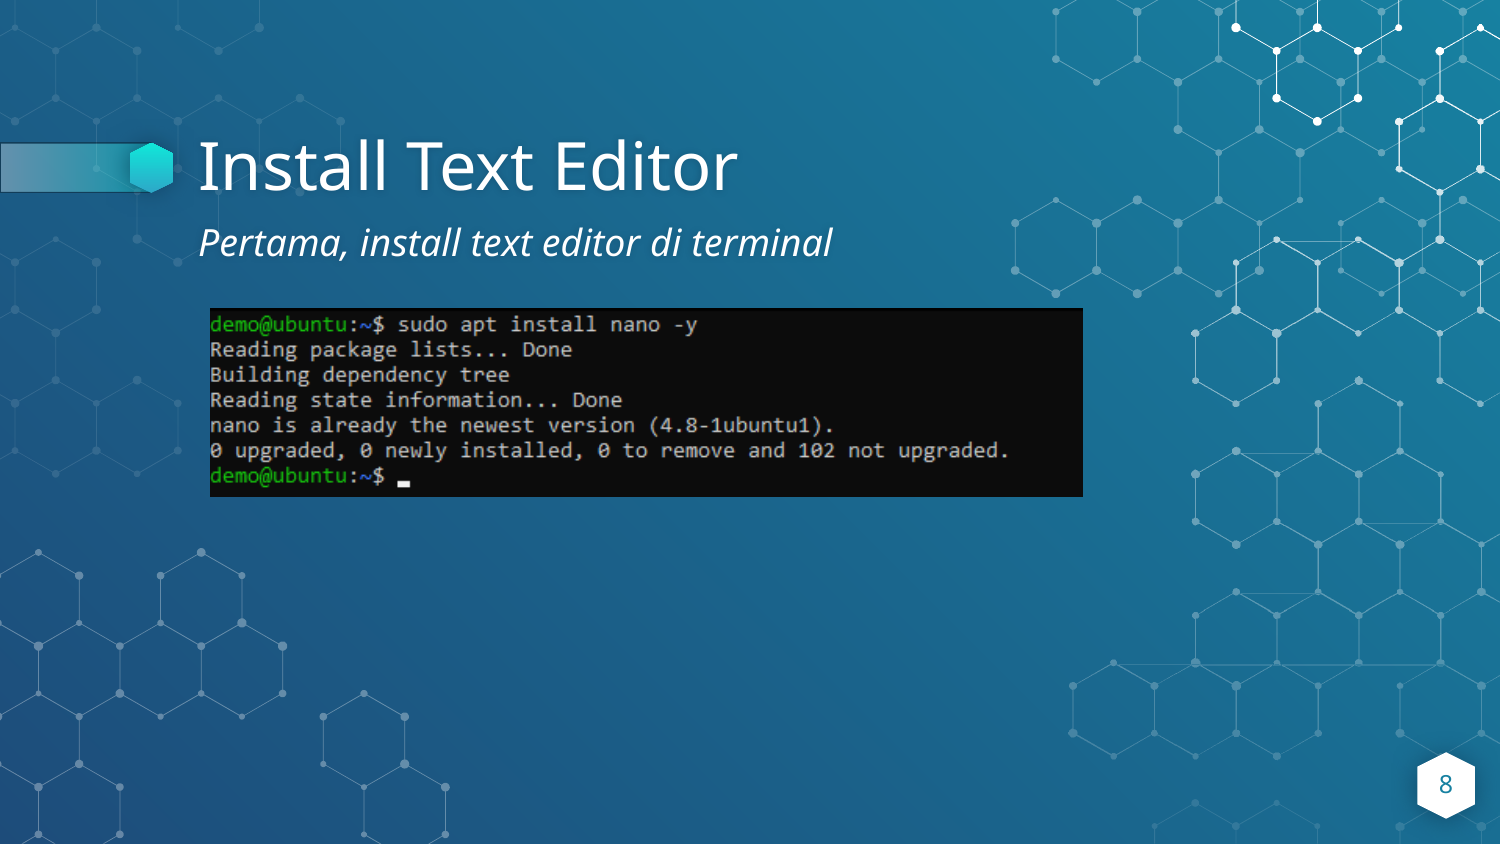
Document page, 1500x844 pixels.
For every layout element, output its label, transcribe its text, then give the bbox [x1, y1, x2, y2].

list Pertama, install text editor di terminal [198, 218, 1282, 298]
title Install Text Editor [198, 140, 1302, 198]
picture [210, 308, 1083, 497]
slide_number 8 [1417, 752, 1475, 819]
